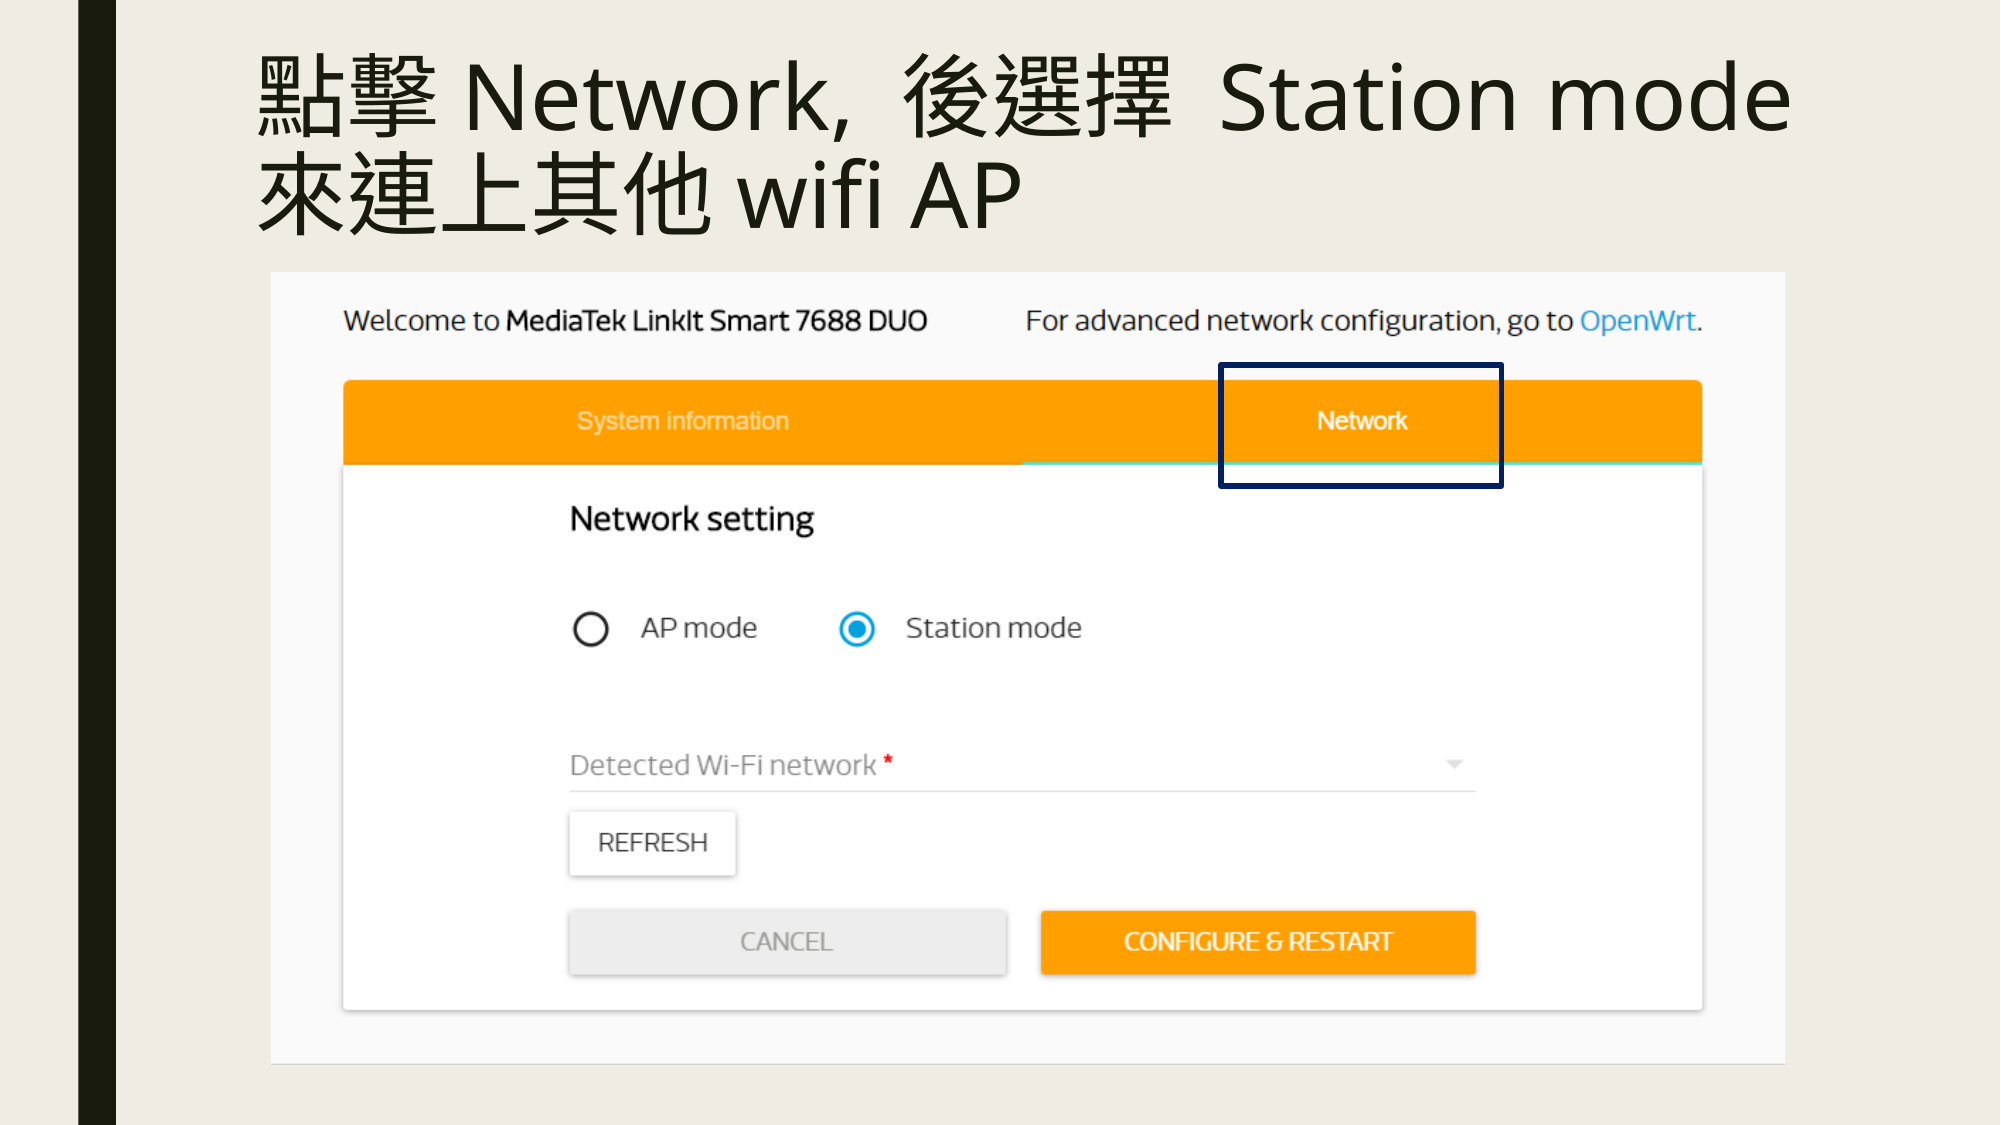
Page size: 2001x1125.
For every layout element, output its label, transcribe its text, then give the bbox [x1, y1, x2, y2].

title 點擊Network, 後選擇 Station mode來連上其他wifi AP [240, 44, 1816, 289]
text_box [271, 272, 1786, 1066]
